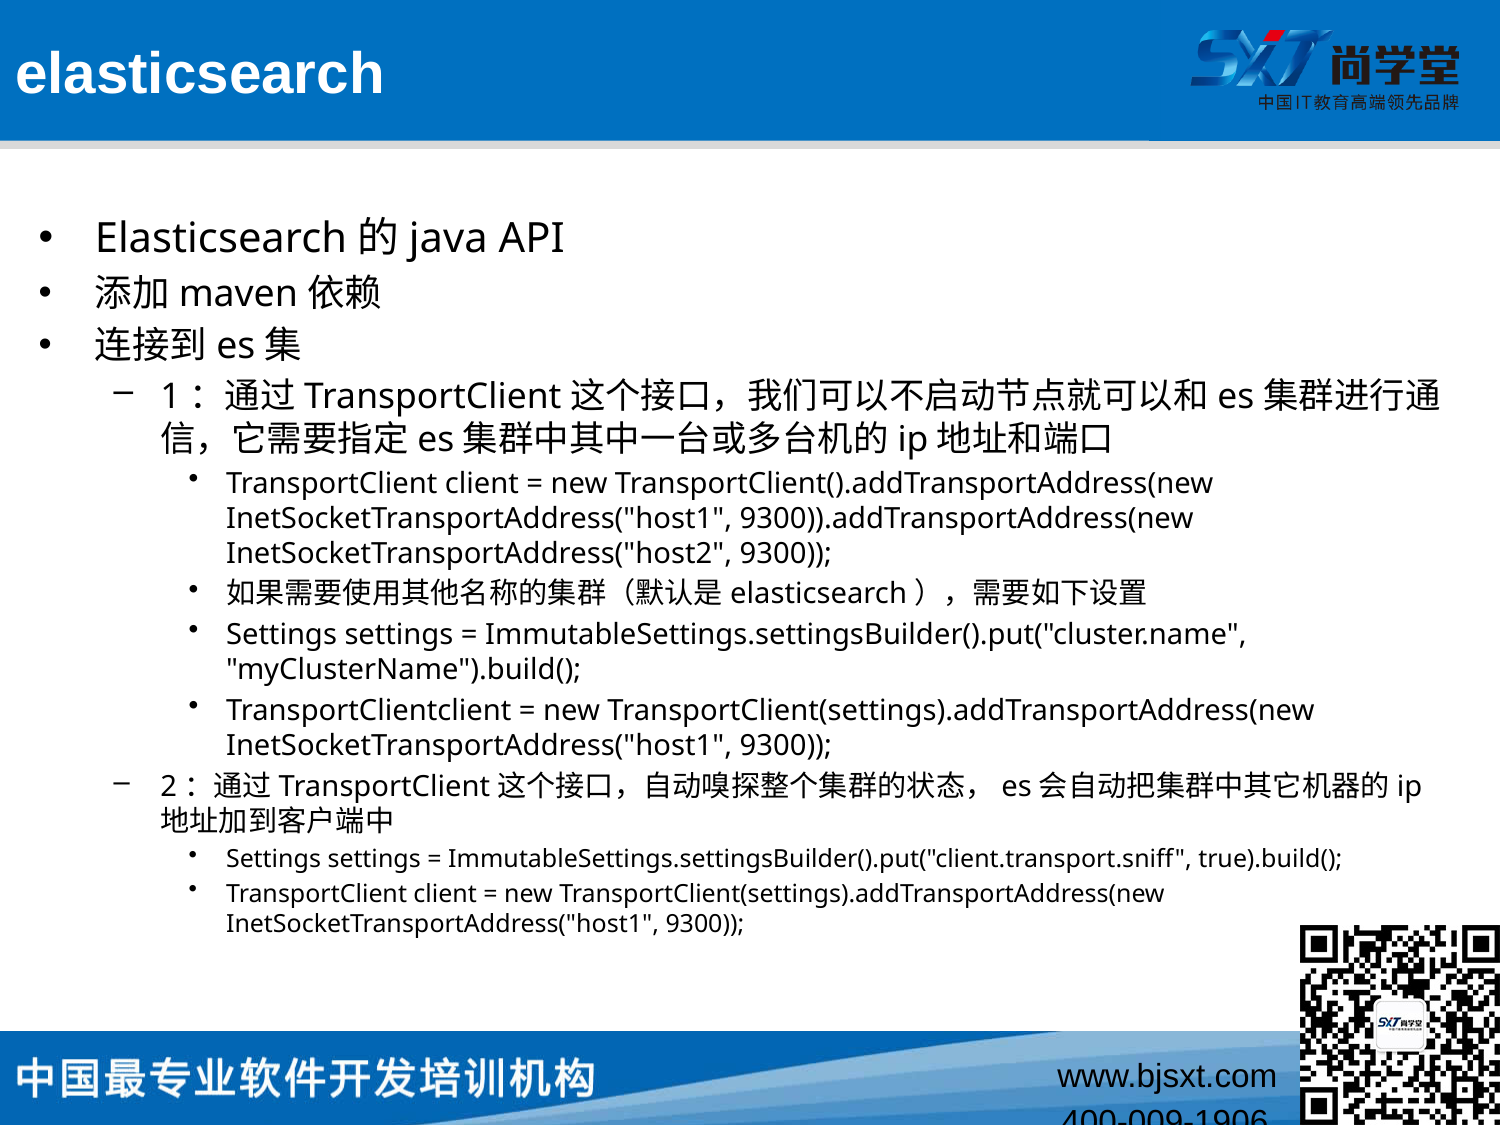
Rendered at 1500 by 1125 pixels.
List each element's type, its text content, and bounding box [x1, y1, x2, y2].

picture [1102, 1112, 1112, 1125]
list Elasticsearch的java API 添加maven依赖 连接到es集 1：通过TransportClient这个接口，我们可以不启动节点就可以和es集群进行通信，它需要指定es集群中其中一台或多台机的ip地址和端口 TransportClient client = new TransportClient().addTransportAddress(new InetSocketTransportAddress("host1", 9300)).addTransportAddress(new InetSocketTransportAddress("host2", 9300)); 如果需要使用其他名称的集群（默认是elasticsearch），需要如下设置 Settings settings = ImmutableSettings.settingsBuilder().put("cluster.name", "myClusterName").build(); TransportClientclient = new TransportClient(settings).addTransportAddress(new InetSocketTransportAddress("host1", 9300)); 2：通过TransportClient这个接口，自动嗅探整个集群的状态，es会自动把集群中其它机器的ip地址加到客户端中 Settings settings = ImmutableSettings.settingsBuilder().put("client.transport.sniff", true).build(); TransportClient client = new TransportClient(settings).addTransportAddress(new InetSocketTransportAddress("host1", 9300)); [23, 164, 1465, 997]
picture [1217, 1112, 1226, 1123]
picture [1083, 1112, 1093, 1125]
picture [1254, 1120, 1263, 1125]
picture [1065, 1114, 1073, 1125]
picture [0, 925, 1500, 1125]
picture [1169, 1112, 1178, 1123]
picture [1150, 1112, 1160, 1125]
title elasticsearch [0, 0, 1161, 141]
picture [1161, 0, 1500, 141]
picture [1131, 1112, 1141, 1125]
picture [1235, 1112, 1245, 1125]
